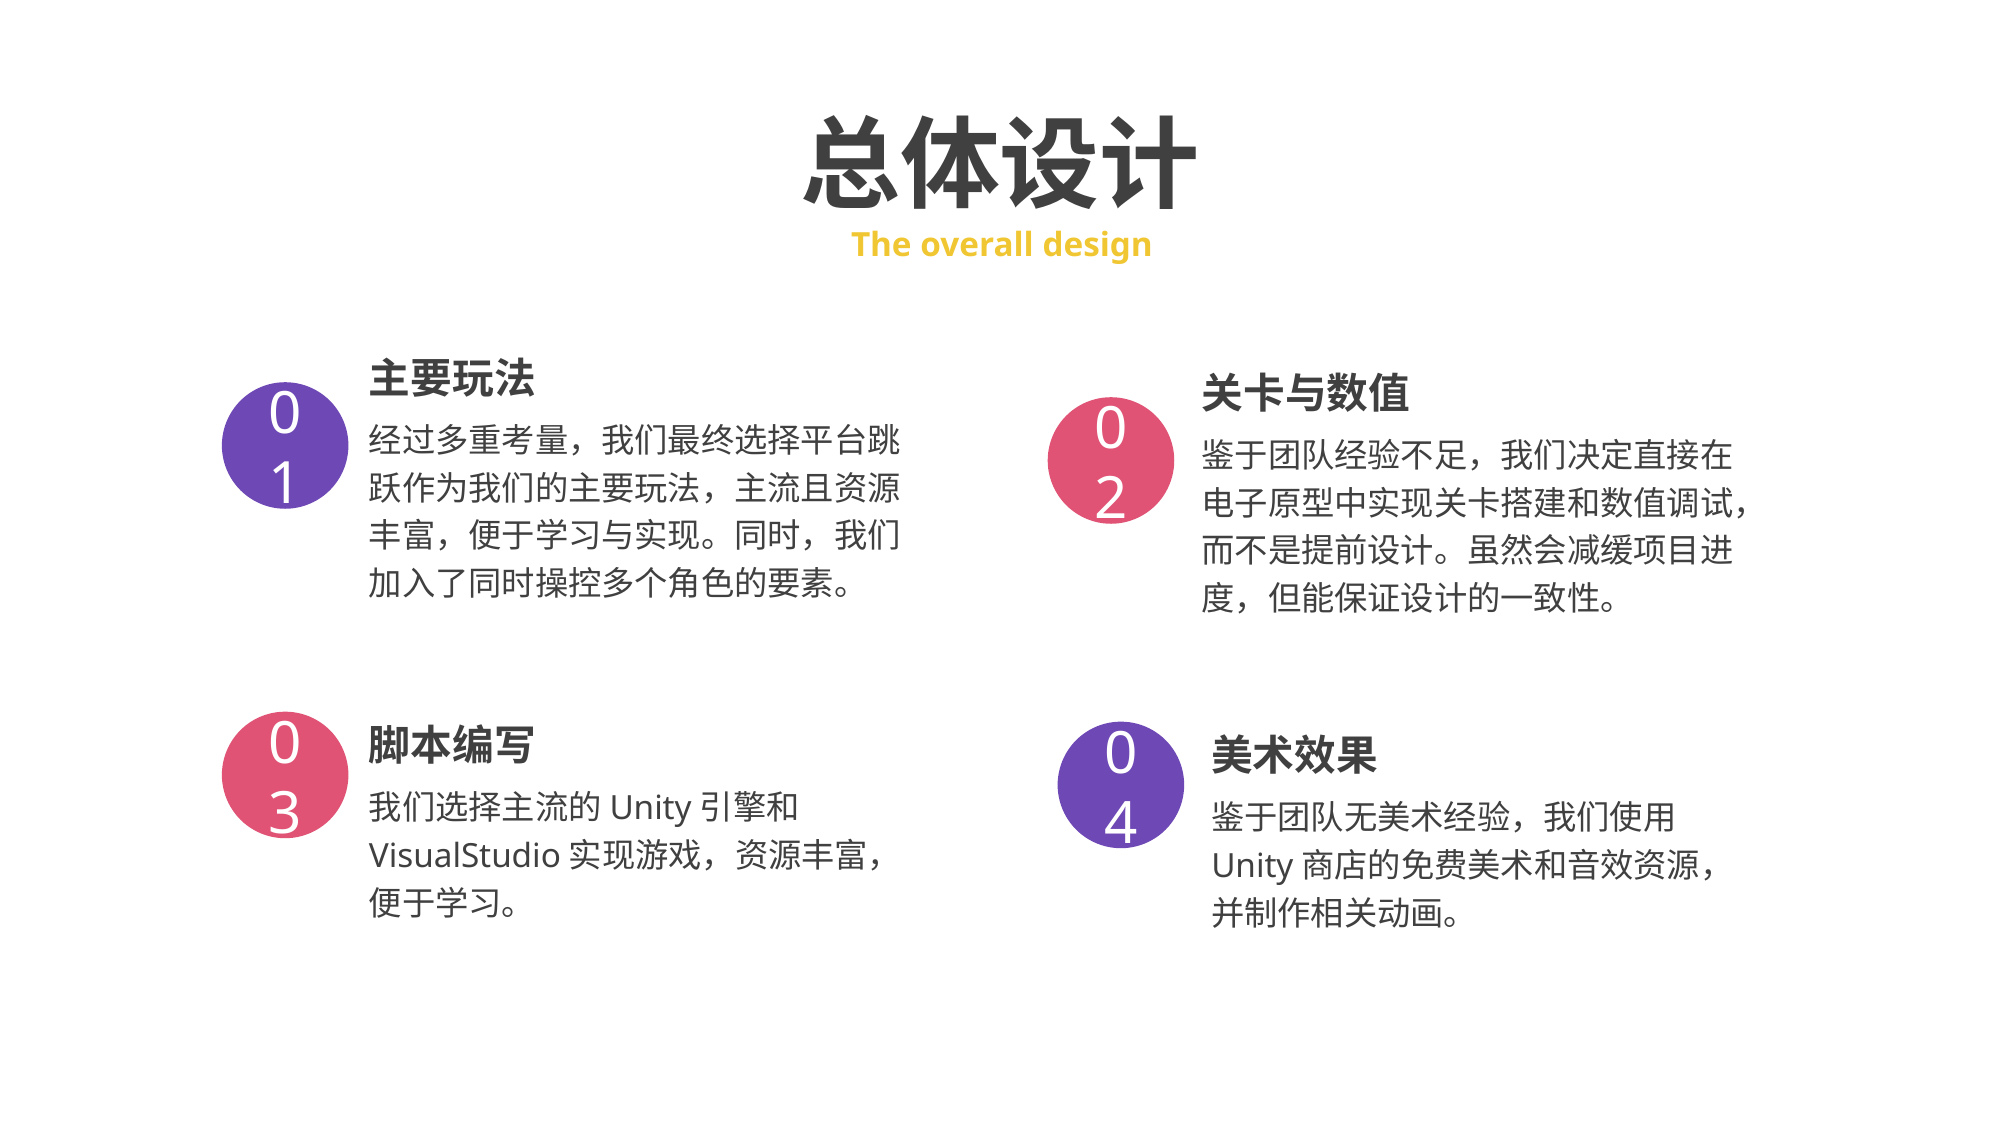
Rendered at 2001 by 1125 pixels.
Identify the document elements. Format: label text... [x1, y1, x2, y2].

text_box 03 [220, 710, 350, 840]
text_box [354, 701, 923, 932]
text_box The overall design [799, 215, 1197, 271]
text_box 02 [1046, 396, 1176, 525]
text_box 04 [1056, 720, 1186, 850]
text_box 01 [220, 381, 350, 510]
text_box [1186, 348, 1755, 627]
text_box 总体设计 [735, 81, 1265, 228]
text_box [1196, 711, 1765, 942]
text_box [354, 333, 923, 612]
